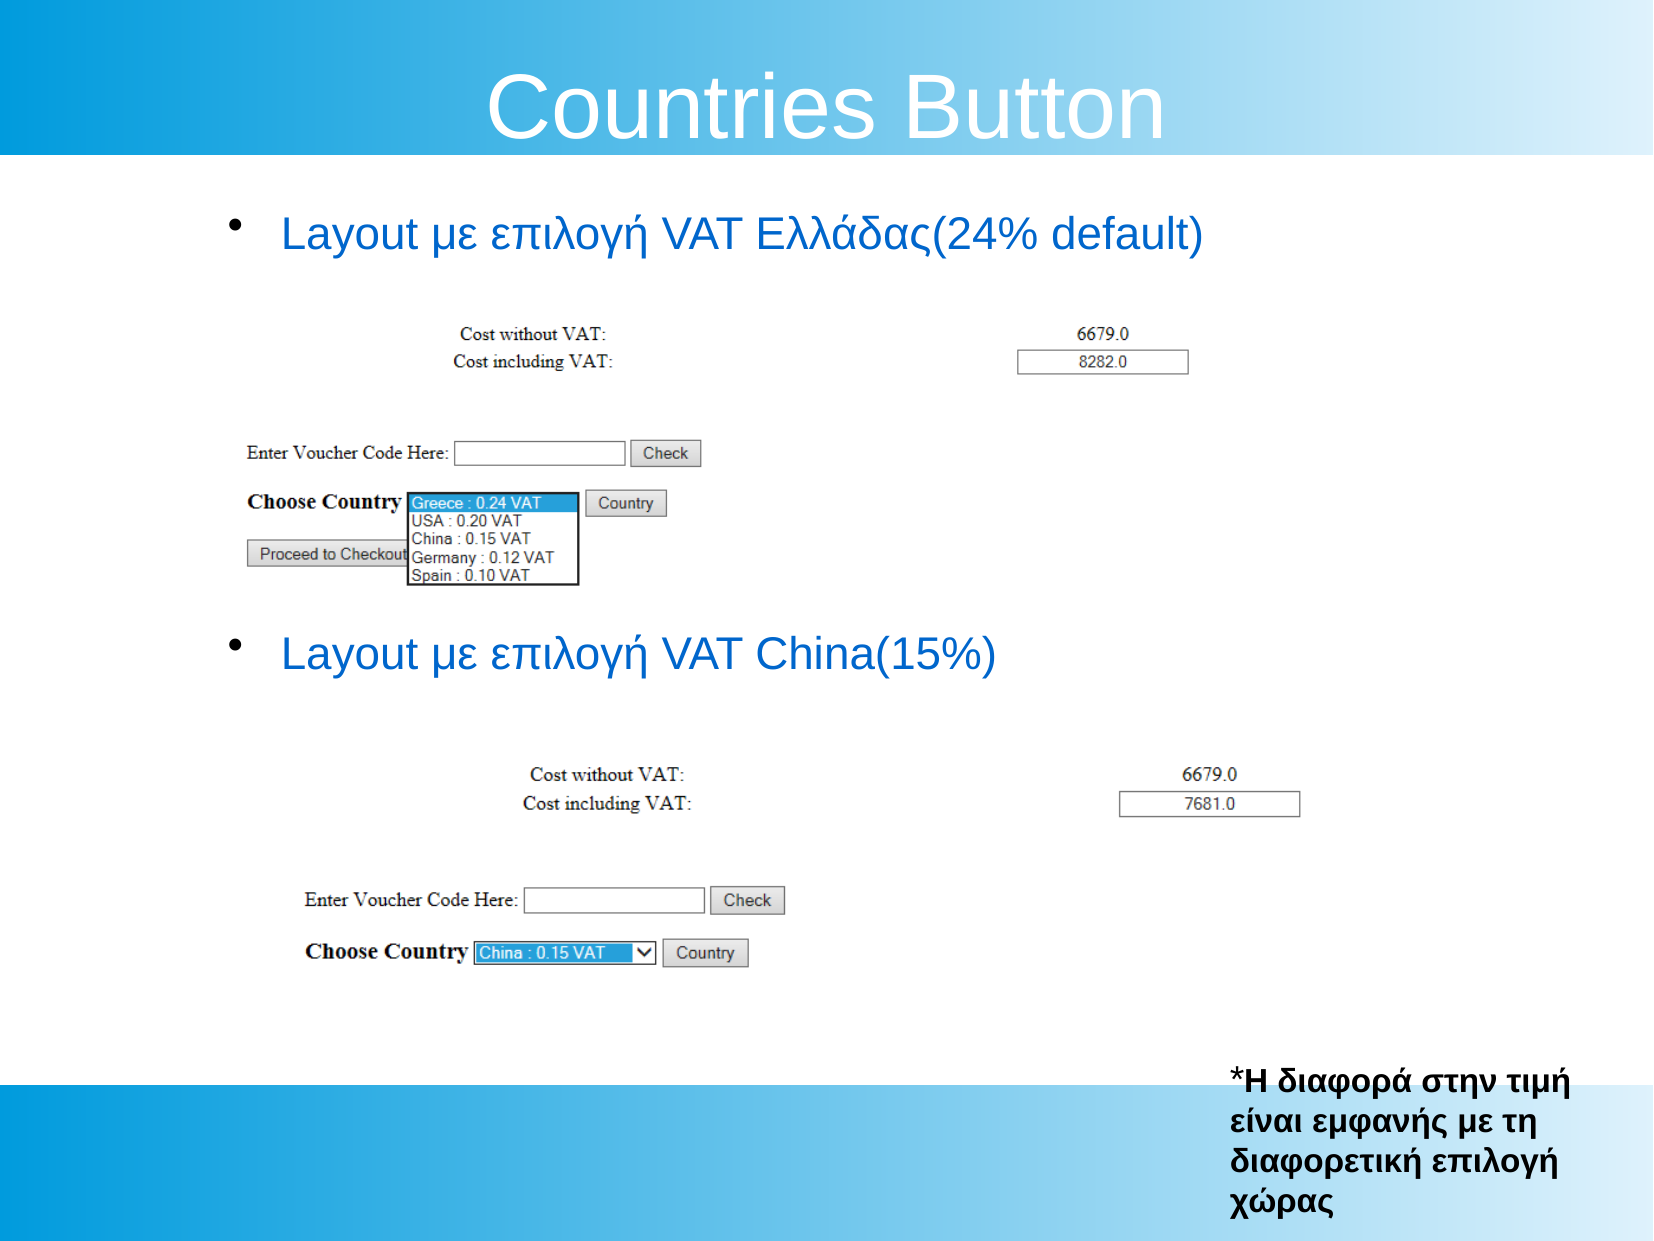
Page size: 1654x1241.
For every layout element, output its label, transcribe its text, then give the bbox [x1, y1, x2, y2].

picture [299, 726, 1323, 991]
picture [239, 269, 1235, 601]
text_box *H διαφορά στην τιμή είναι εμφανής με τη διαφορετική επιλογή χώρας [1214, 1047, 1635, 1215]
text_box Layout με επιλογή VAT China(15%) [209, 614, 1485, 735]
text_box Layout με επιλογή VAT Ελλάδας(24% default) [209, 194, 1485, 315]
text_box Countries Button [82, 49, 1571, 154]
